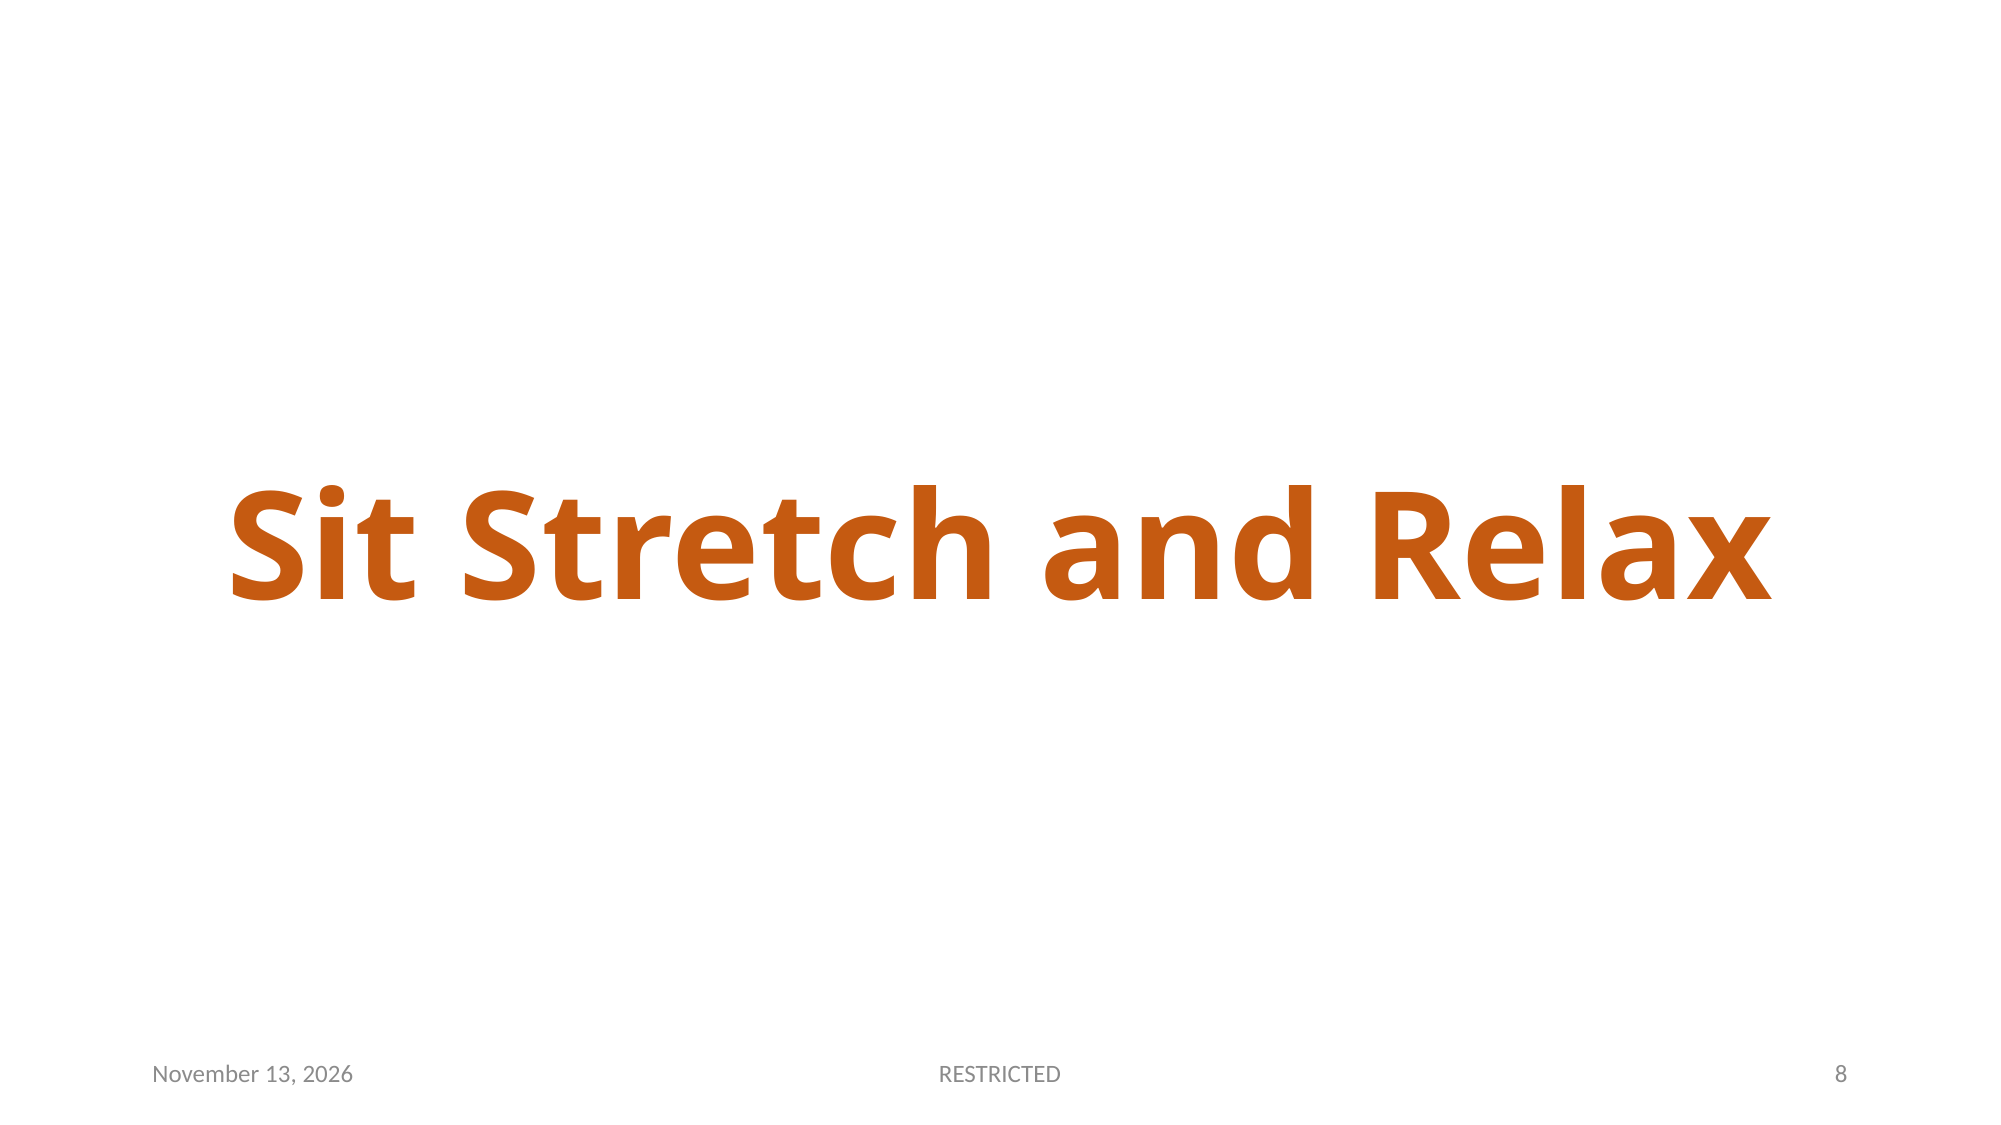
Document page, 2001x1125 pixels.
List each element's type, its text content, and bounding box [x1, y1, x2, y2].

title Sit Stretch and Relax [137, 59, 1863, 1043]
slide_number 8 [1412, 1042, 1863, 1103]
footer RESTRICTED [662, 1042, 1338, 1103]
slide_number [137, 1042, 588, 1103]
